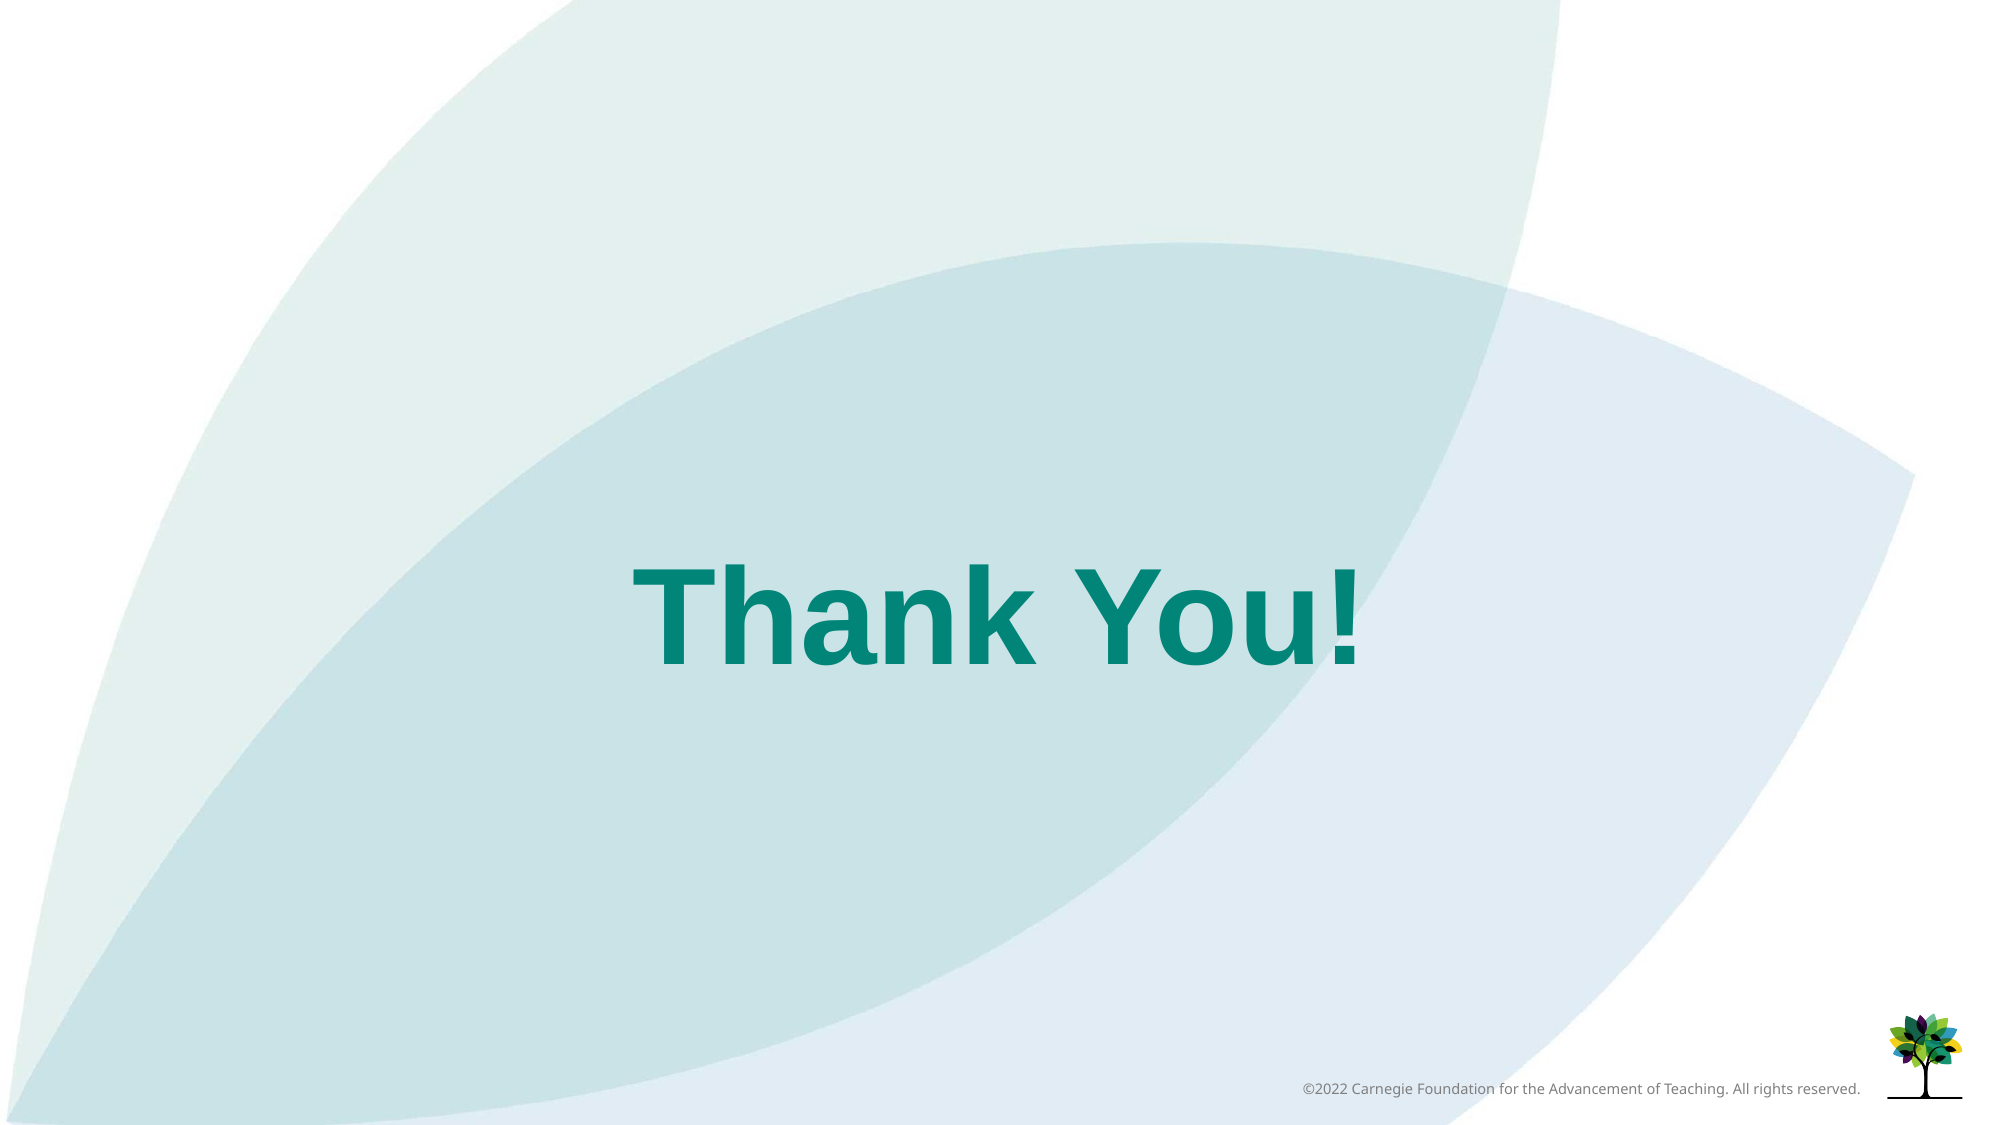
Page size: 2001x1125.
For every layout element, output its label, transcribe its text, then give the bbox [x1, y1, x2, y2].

text_box Thank You! [617, 613, 1399, 684]
text_box 21 [1822, 1056, 1924, 1117]
picture [0, 0, 2001, 1125]
